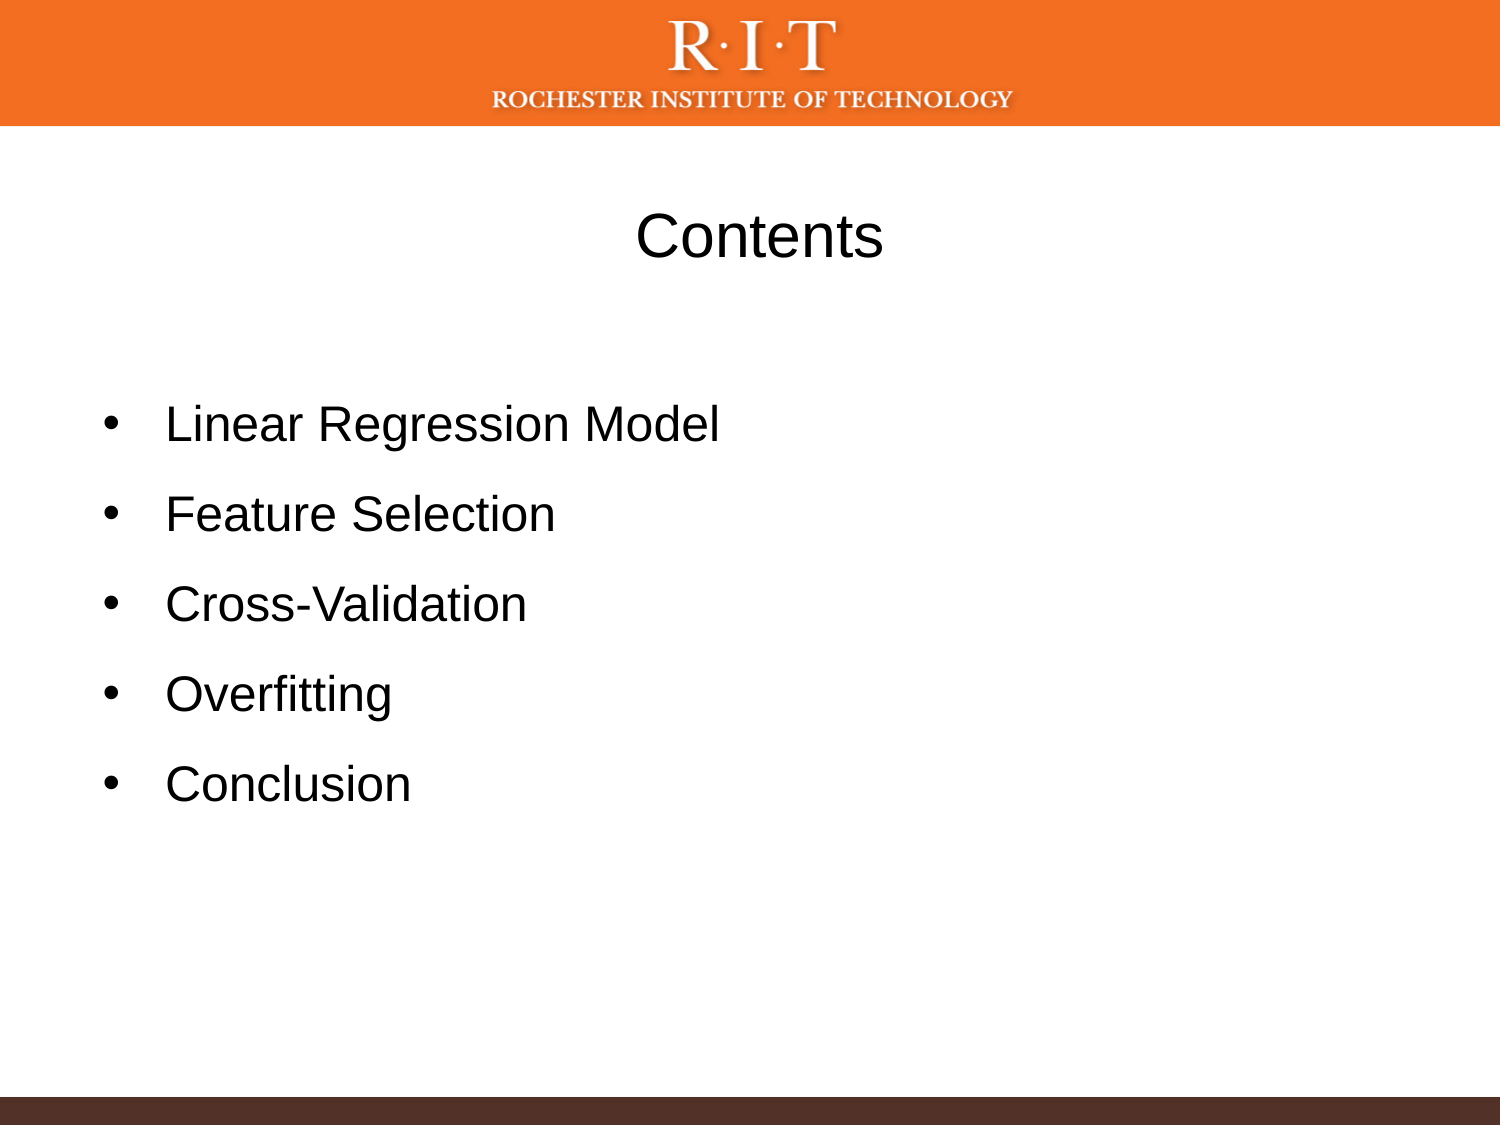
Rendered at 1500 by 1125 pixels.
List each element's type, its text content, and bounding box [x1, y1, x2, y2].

list Linear Regression Model Feature Selection Cross-Validation Overfitting Conclusion [75, 354, 1425, 902]
picture [0, 0, 1500, 1125]
title Contents [37, 187, 1500, 325]
